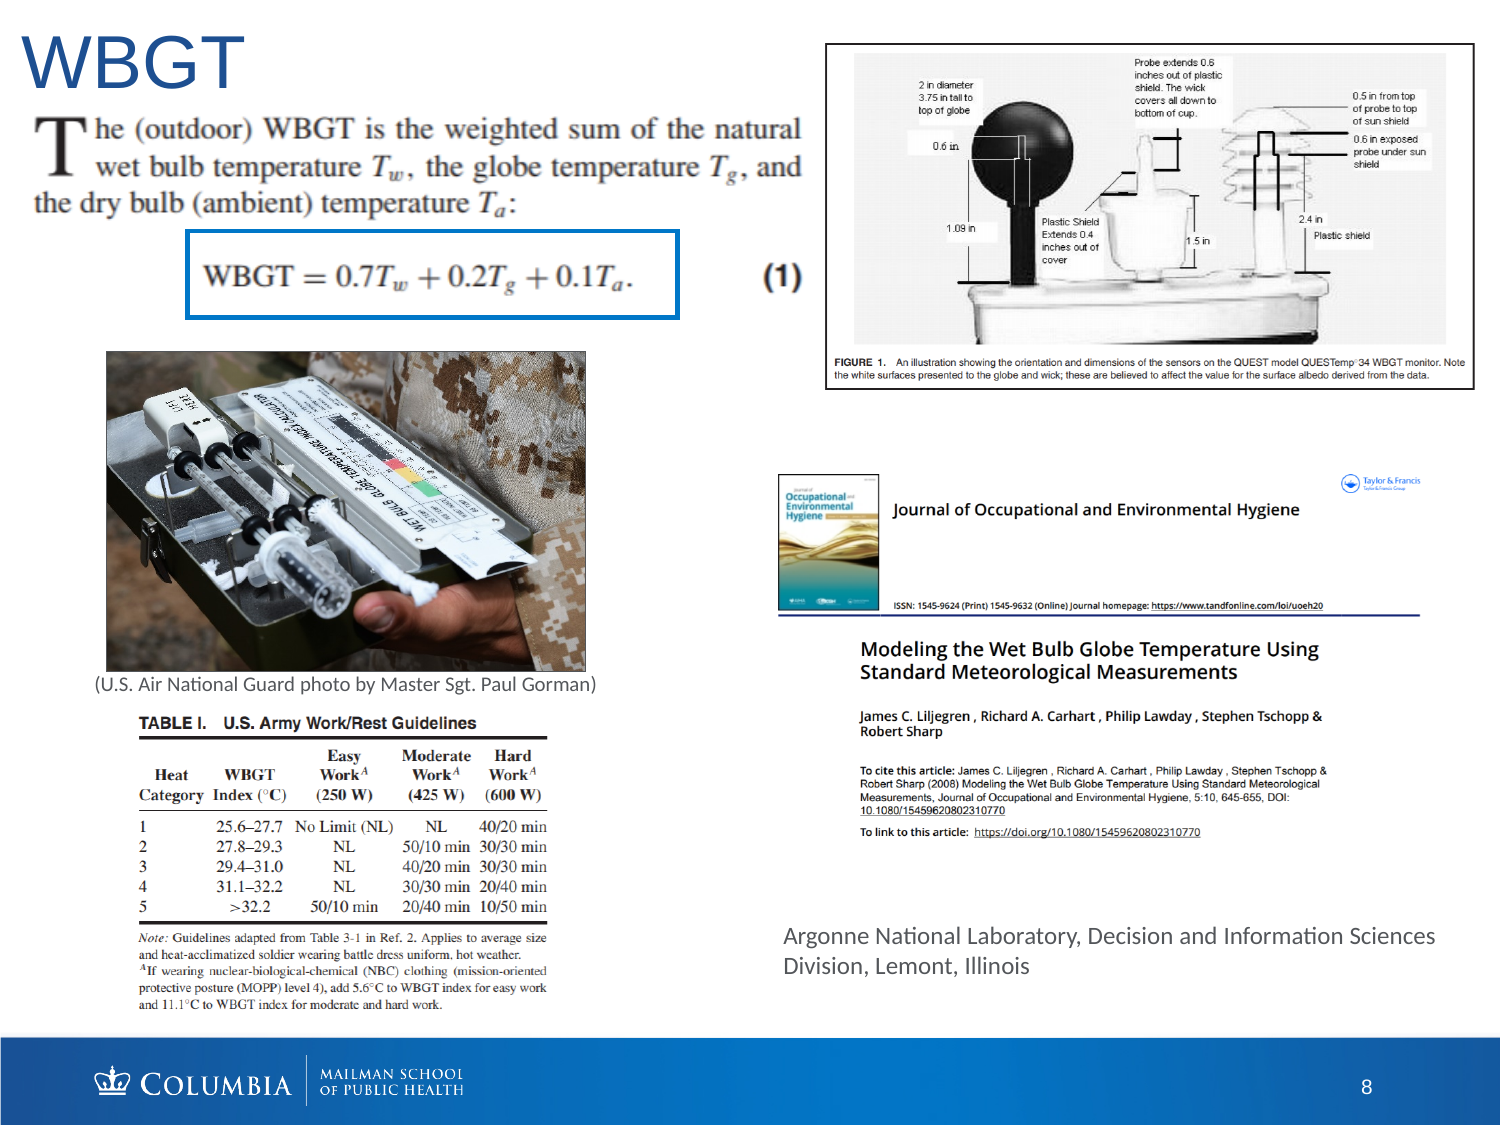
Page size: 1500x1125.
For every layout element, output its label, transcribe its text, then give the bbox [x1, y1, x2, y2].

text_box Argonne National Laboratory, Decision and Information Sciences Division, Lemont, Illinois [768, 912, 1500, 987]
slide_number 8 [1037, 1056, 1388, 1116]
picture [0, 1, 1500, 1125]
text_box (U.S. Air National Guard photo by Master Sgt. Paul Gorman) [79, 663, 612, 704]
title WBGT [21, 0, 1316, 113]
